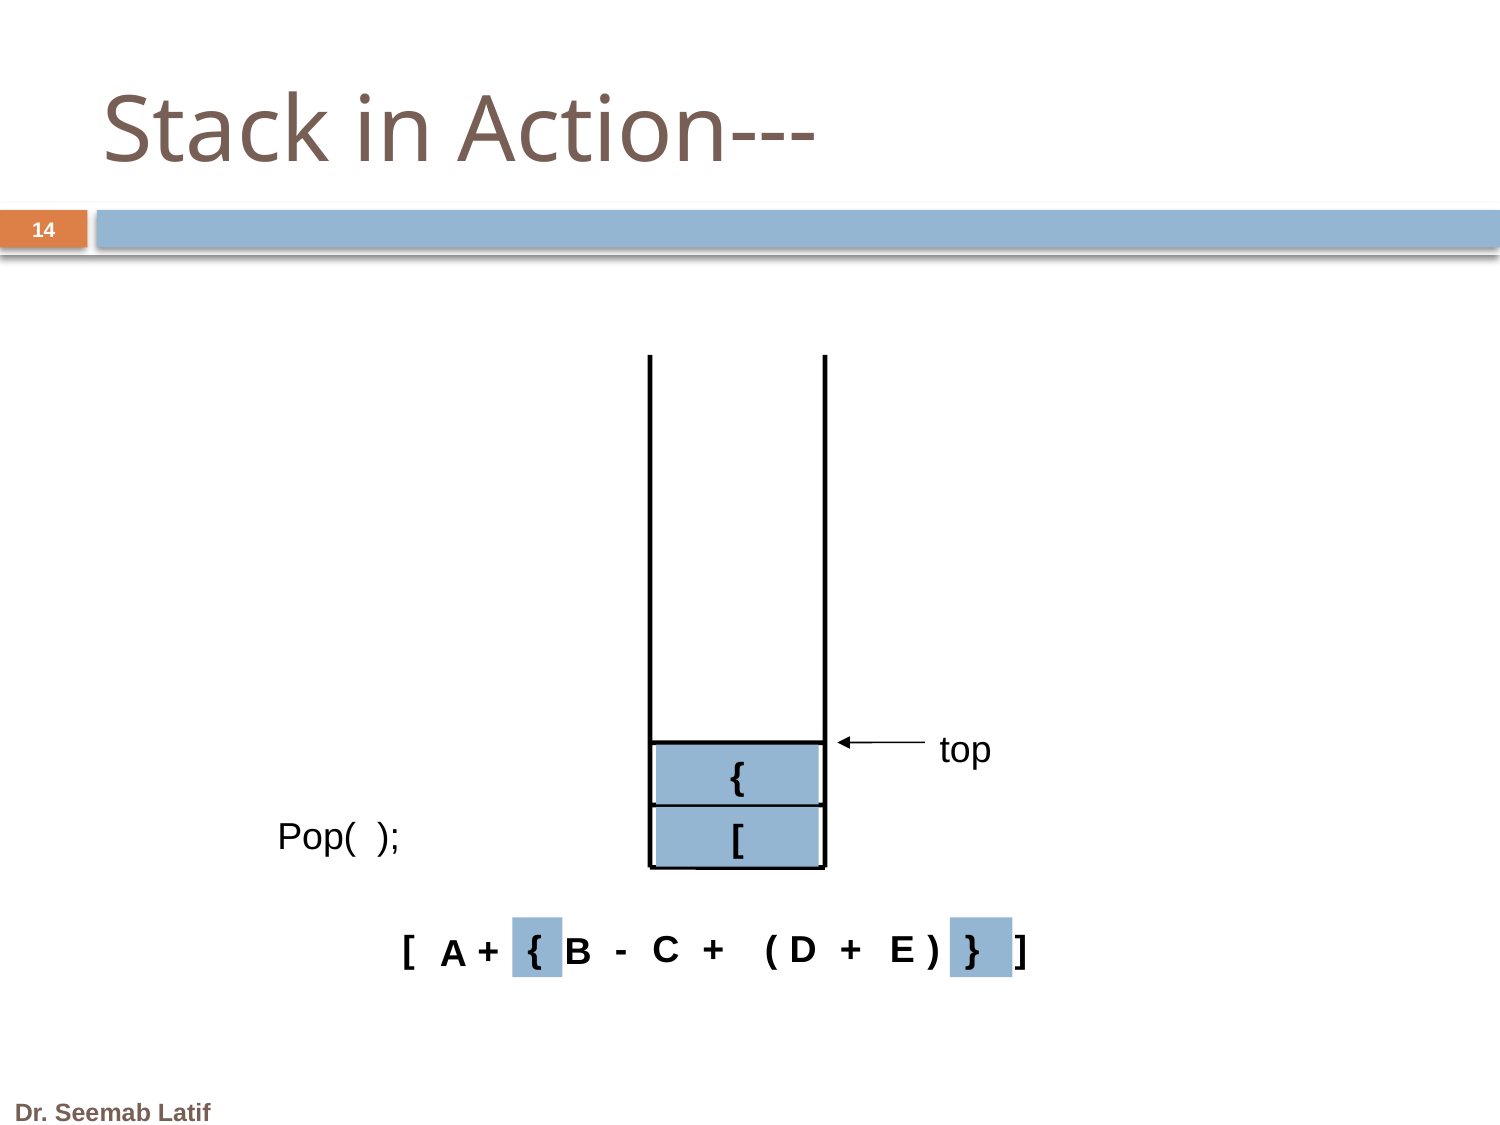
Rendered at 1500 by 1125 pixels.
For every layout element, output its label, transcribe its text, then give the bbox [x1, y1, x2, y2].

text_box + [824, 917, 874, 978]
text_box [649, 354, 826, 742]
text_box E [874, 917, 912, 978]
text_box ] [999, 917, 1063, 978]
text_box + [462, 919, 513, 1025]
text_box + [687, 917, 749, 978]
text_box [649, 742, 826, 806]
text_box ) [912, 917, 949, 978]
text_box Pop( ); [262, 804, 500, 865]
text_box B [549, 919, 613, 980]
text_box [837, 717, 1151, 778]
slide_number 14 [0, 208, 88, 249]
text_box C [637, 917, 687, 978]
text_box ( [749, 917, 774, 978]
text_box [649, 813, 826, 868]
text_box D [774, 917, 824, 978]
text_box } [949, 917, 999, 978]
text_box A [424, 921, 462, 982]
text_box [ [387, 917, 438, 978]
text_box { [512, 917, 563, 978]
text_box Stack in Action--- [87, 62, 1075, 188]
text_box - [600, 917, 637, 978]
